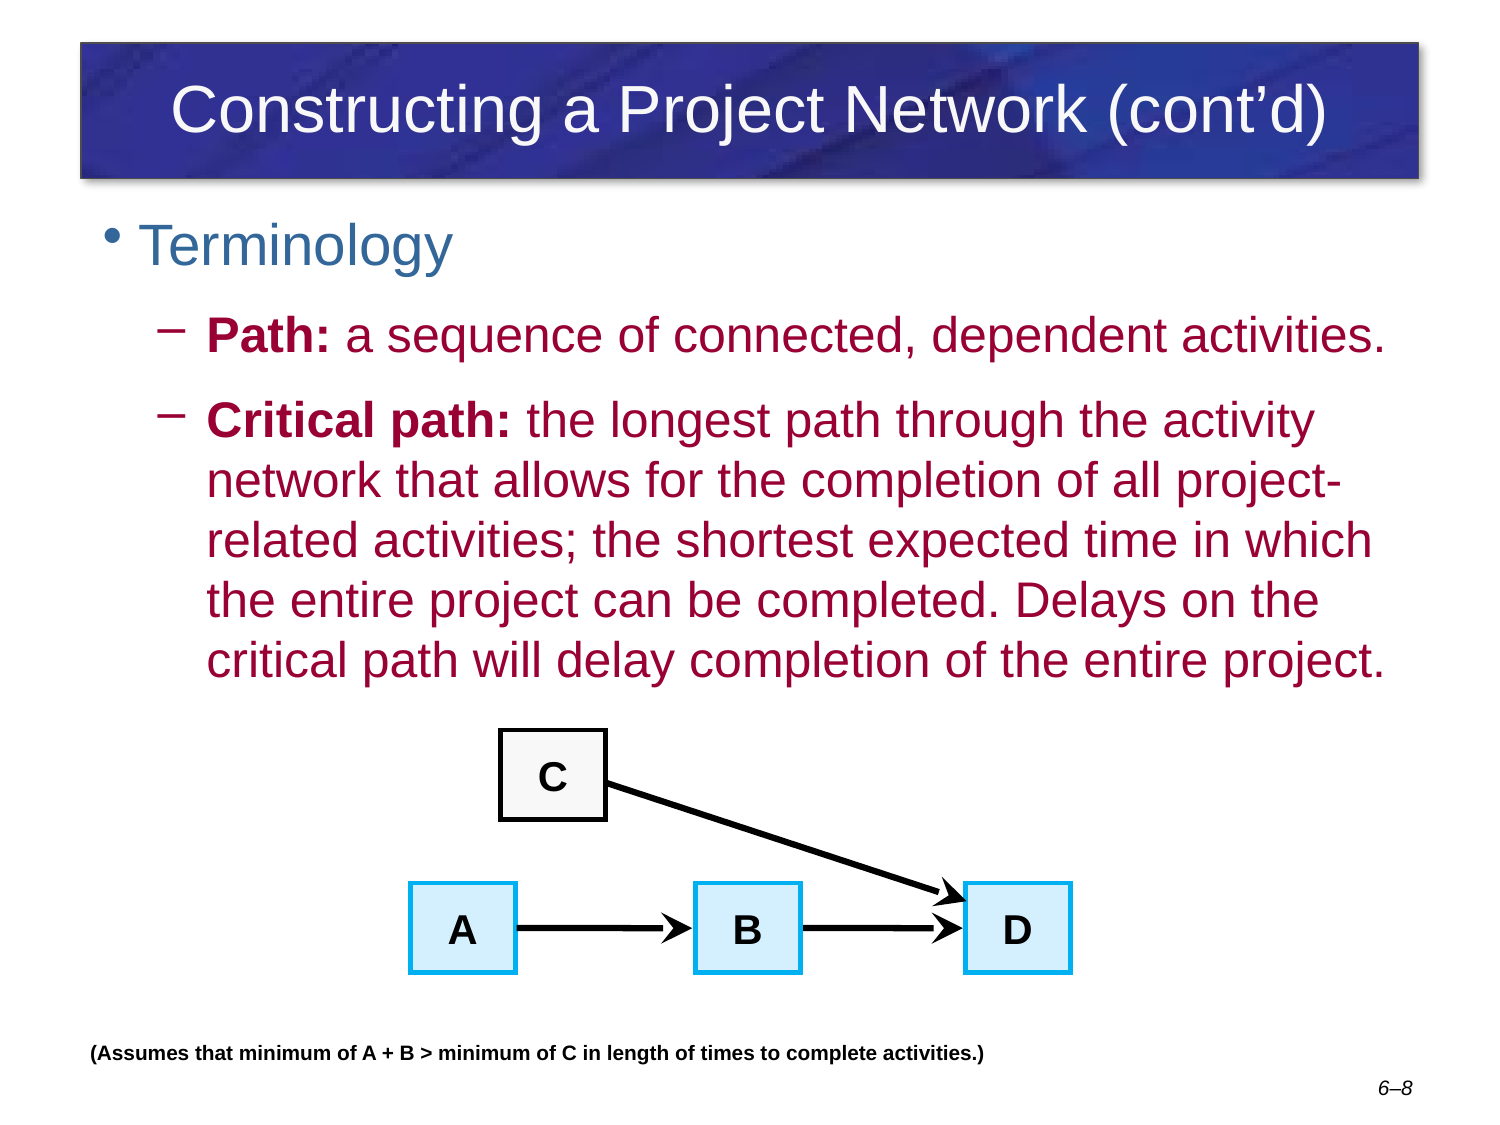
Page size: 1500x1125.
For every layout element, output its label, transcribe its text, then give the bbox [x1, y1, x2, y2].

text_box [943, 884, 967, 905]
text_box A [410, 883, 516, 973]
text_box B [695, 883, 801, 973]
list Terminology Path: a sequence of connected, dependent activities. Critical path: the longest path through the activity network that allows for the completion of all project-related activities; the shortest expected time in which the entire project can be completed. Delays on the critical path will delay completion of the entire project. [87, 200, 1410, 1000]
text_box C [500, 729, 606, 820]
text_box [671, 917, 693, 939]
text_box [942, 917, 963, 939]
text_box D [965, 883, 1071, 973]
title Constructing a Project Network (cont’d) [80, 42, 1419, 179]
text_box (Assumes that minimum of A + B > minimum of C in length of times to complete activities.) [75, 1032, 1005, 1072]
slide_number 6–8 [1065, 1074, 1413, 1100]
